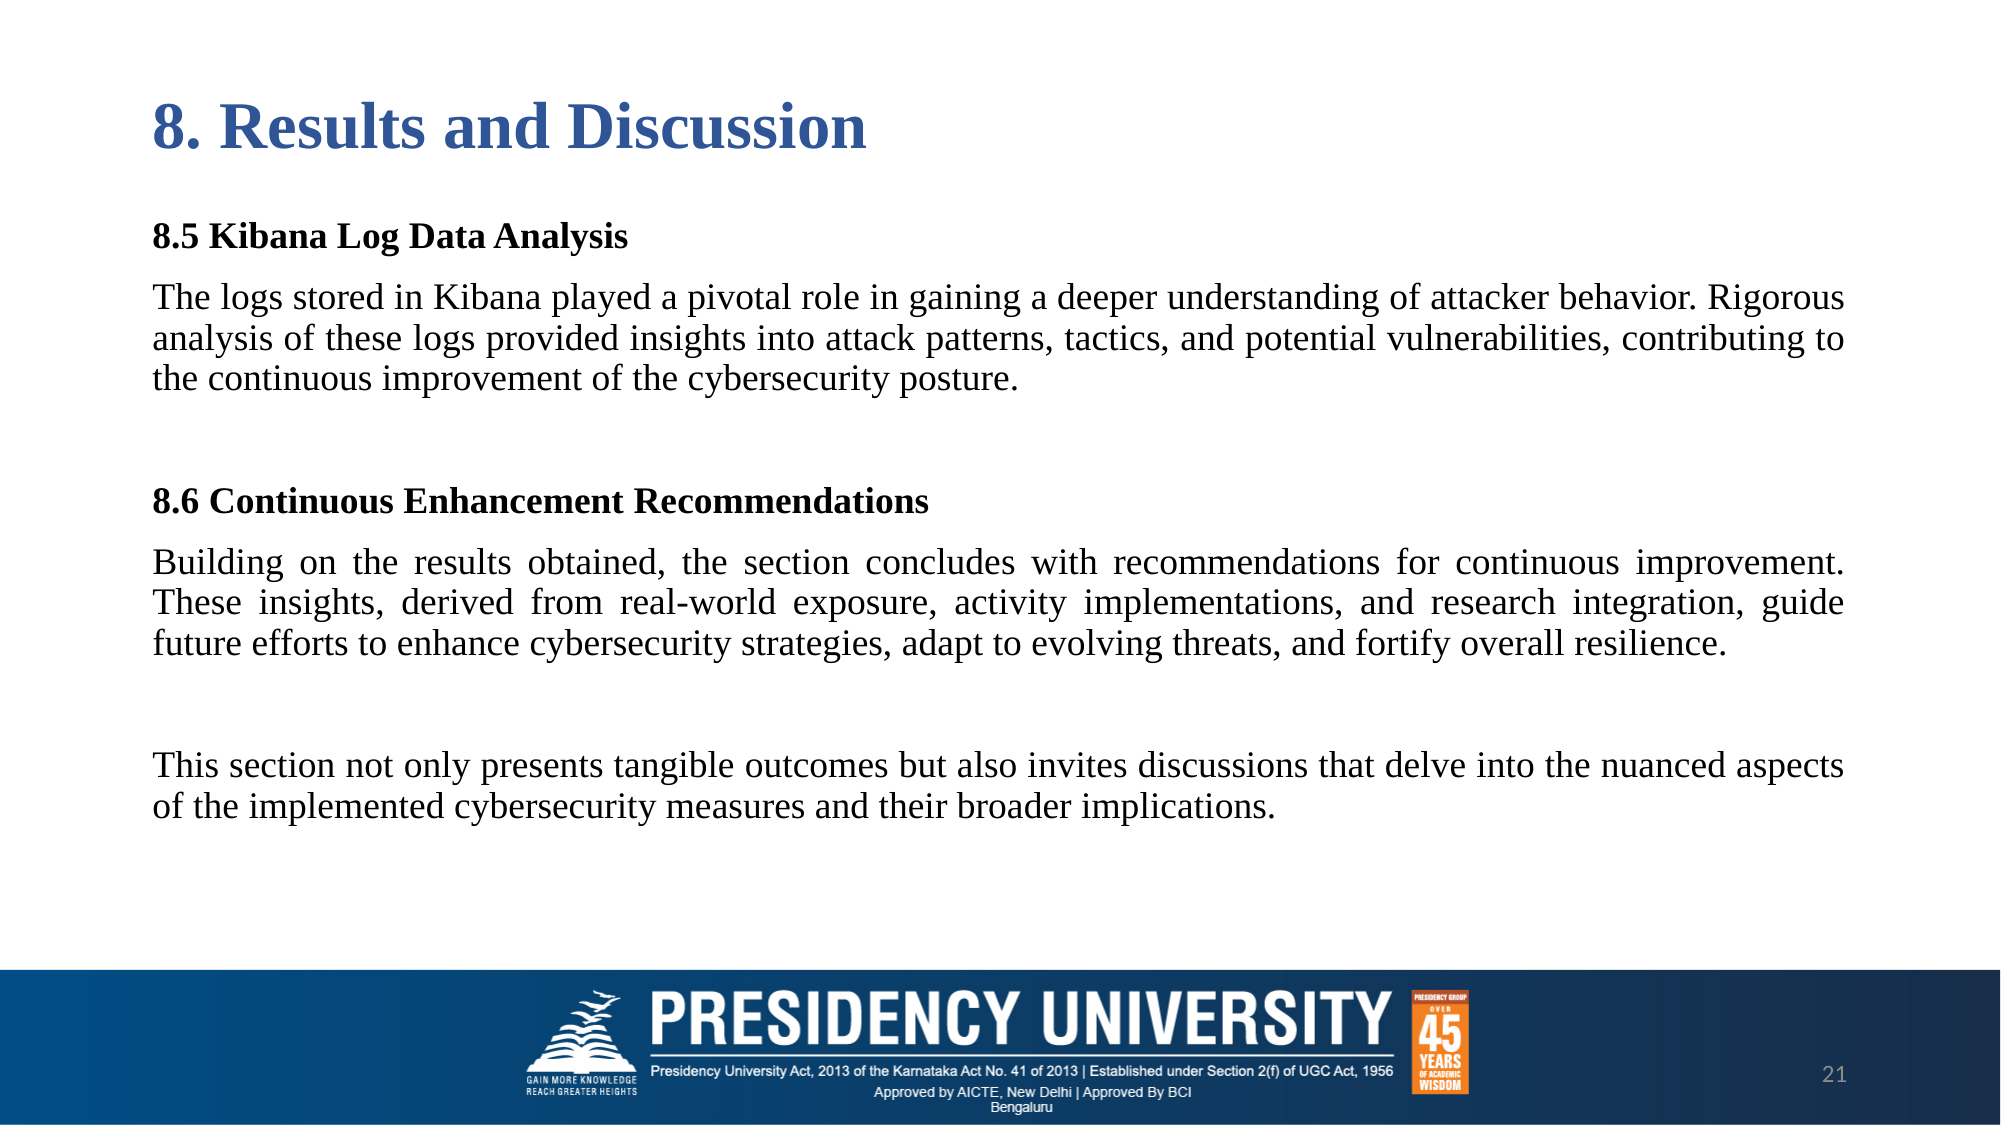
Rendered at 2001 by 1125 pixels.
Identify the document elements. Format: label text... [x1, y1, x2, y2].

slide_number 21 [1412, 1042, 1863, 1103]
list 8.5 Kibana Log Data Analysis The logs stored in Kibana played a pivotal role in gaining a deeper understanding of attacker behavior. Rigorous analysis of these logs provided insights into attack patterns, tactics, and potential vulnerabilities, contributing to the continuous improvement of the cybersecurity posture. 8.6 Continuous Enhancement Recommendations Building on the results obtained, the section concludes with recommendations for continuous improvement. These insights, derived from real-world exposure, activity implementations, and research integration, guide future efforts to enhance cybersecurity strategies, adapt to evolving threats, and fortify overall resilience. This section not only presents tangible outcomes but also invites discussions that delve into the nuanced aspects of the implemented cybersecurity measures and their broader implications. [137, 208, 1863, 860]
title 8. Results and Discussion [137, 59, 1863, 195]
picture [0, 0, 2001, 1125]
